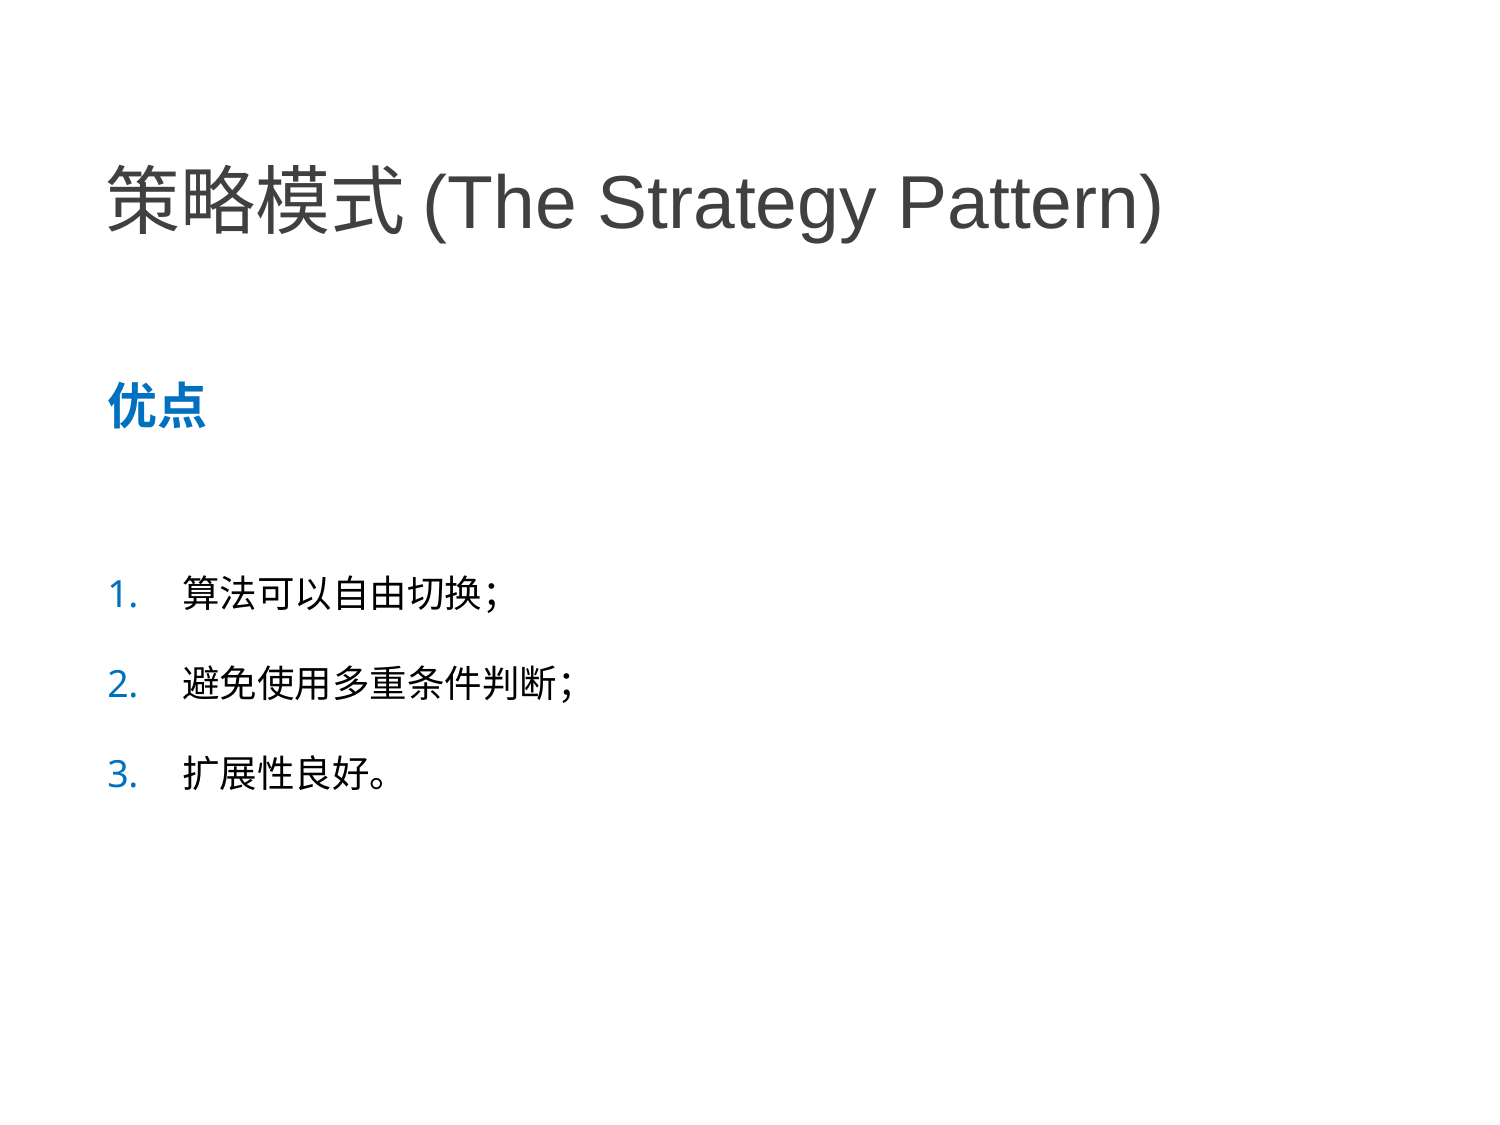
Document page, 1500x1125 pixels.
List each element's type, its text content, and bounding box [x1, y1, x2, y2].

text_box 优点 算法可以自由切换； 避免使用多重条件判断； 扩展性良好。 [92, 337, 1461, 803]
text_box 策略模式(The Strategy Pattern) [93, 108, 1388, 272]
